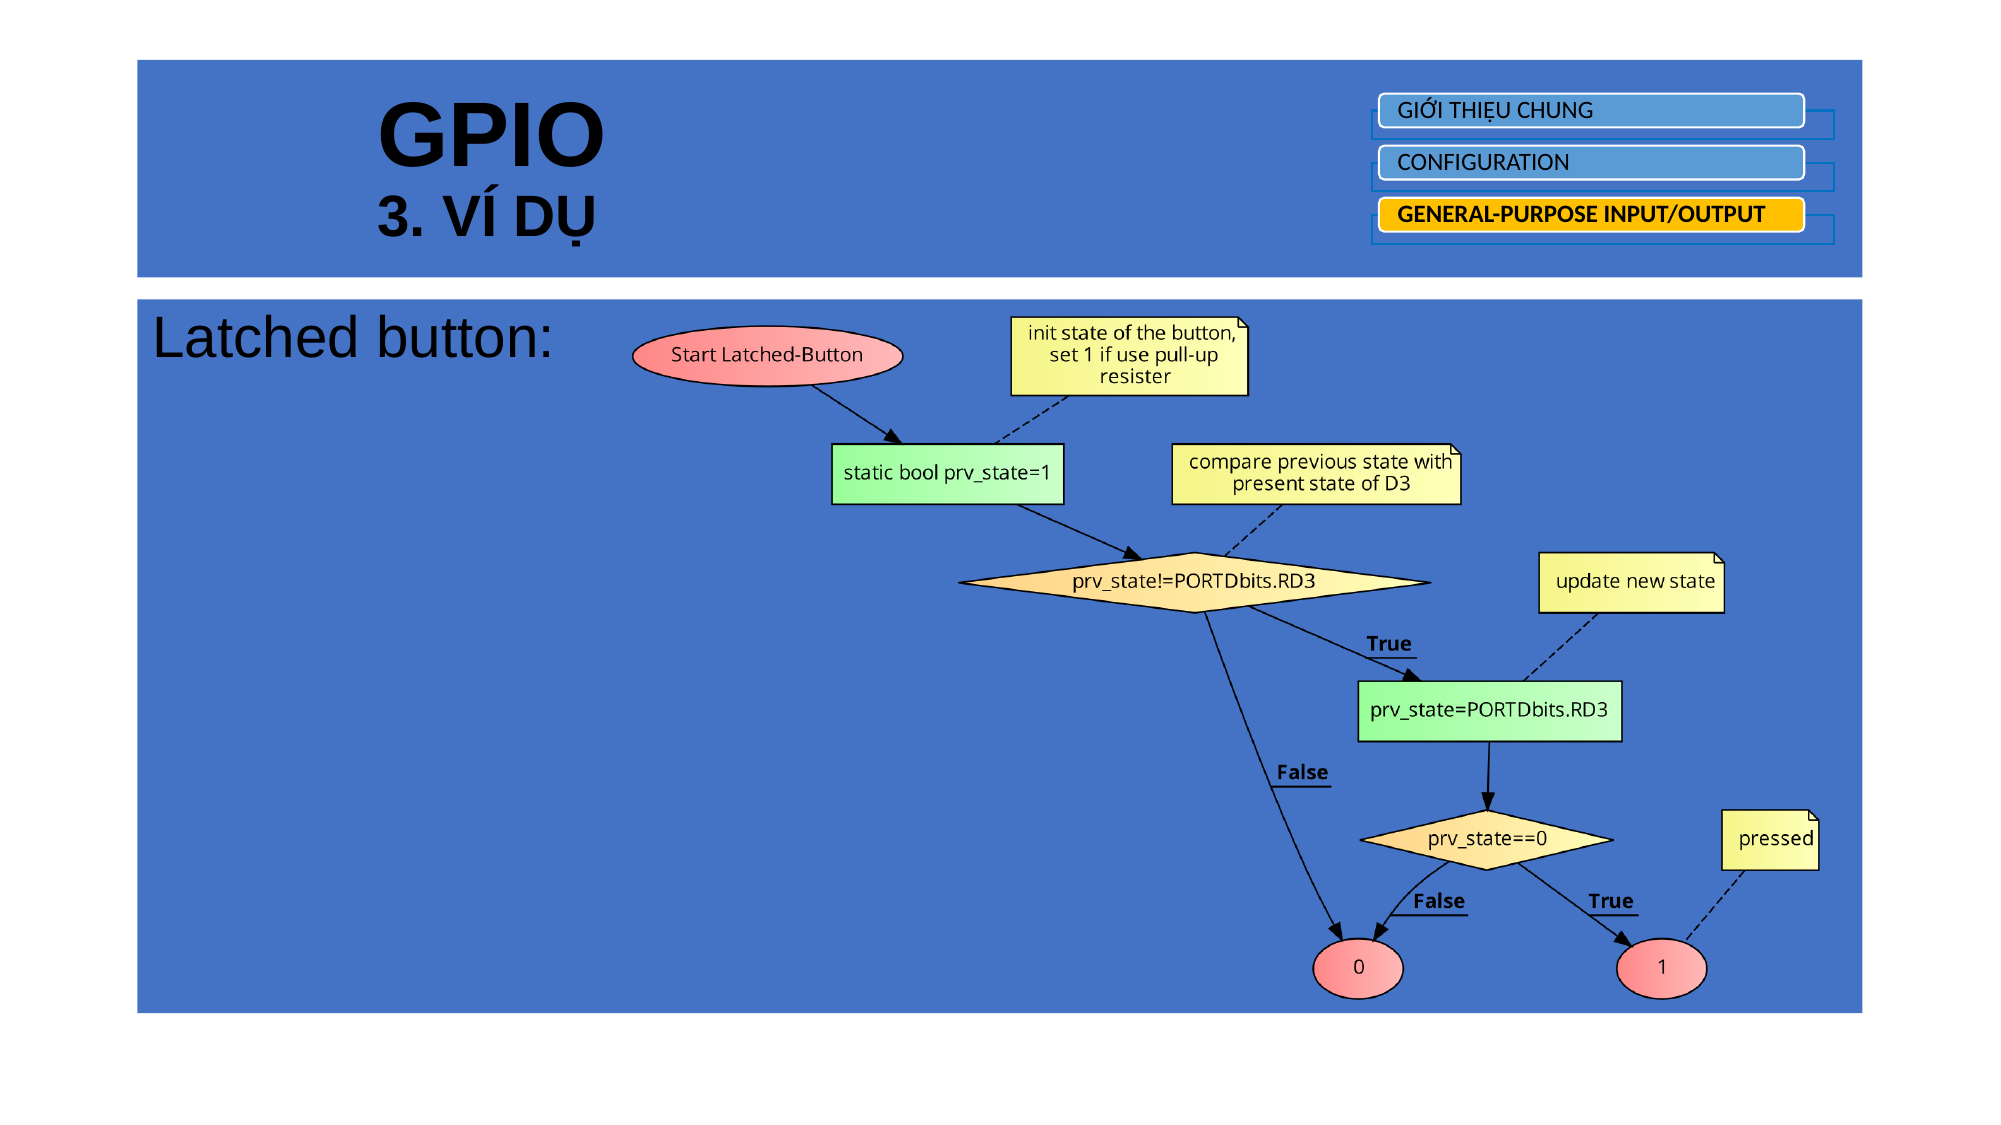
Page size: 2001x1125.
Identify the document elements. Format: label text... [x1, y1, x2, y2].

title GPIO 3. VÍ DỤ [137, 59, 1863, 278]
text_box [1371, 93, 1835, 244]
picture [625, 310, 1835, 1015]
list Latched button: [137, 299, 1863, 1014]
